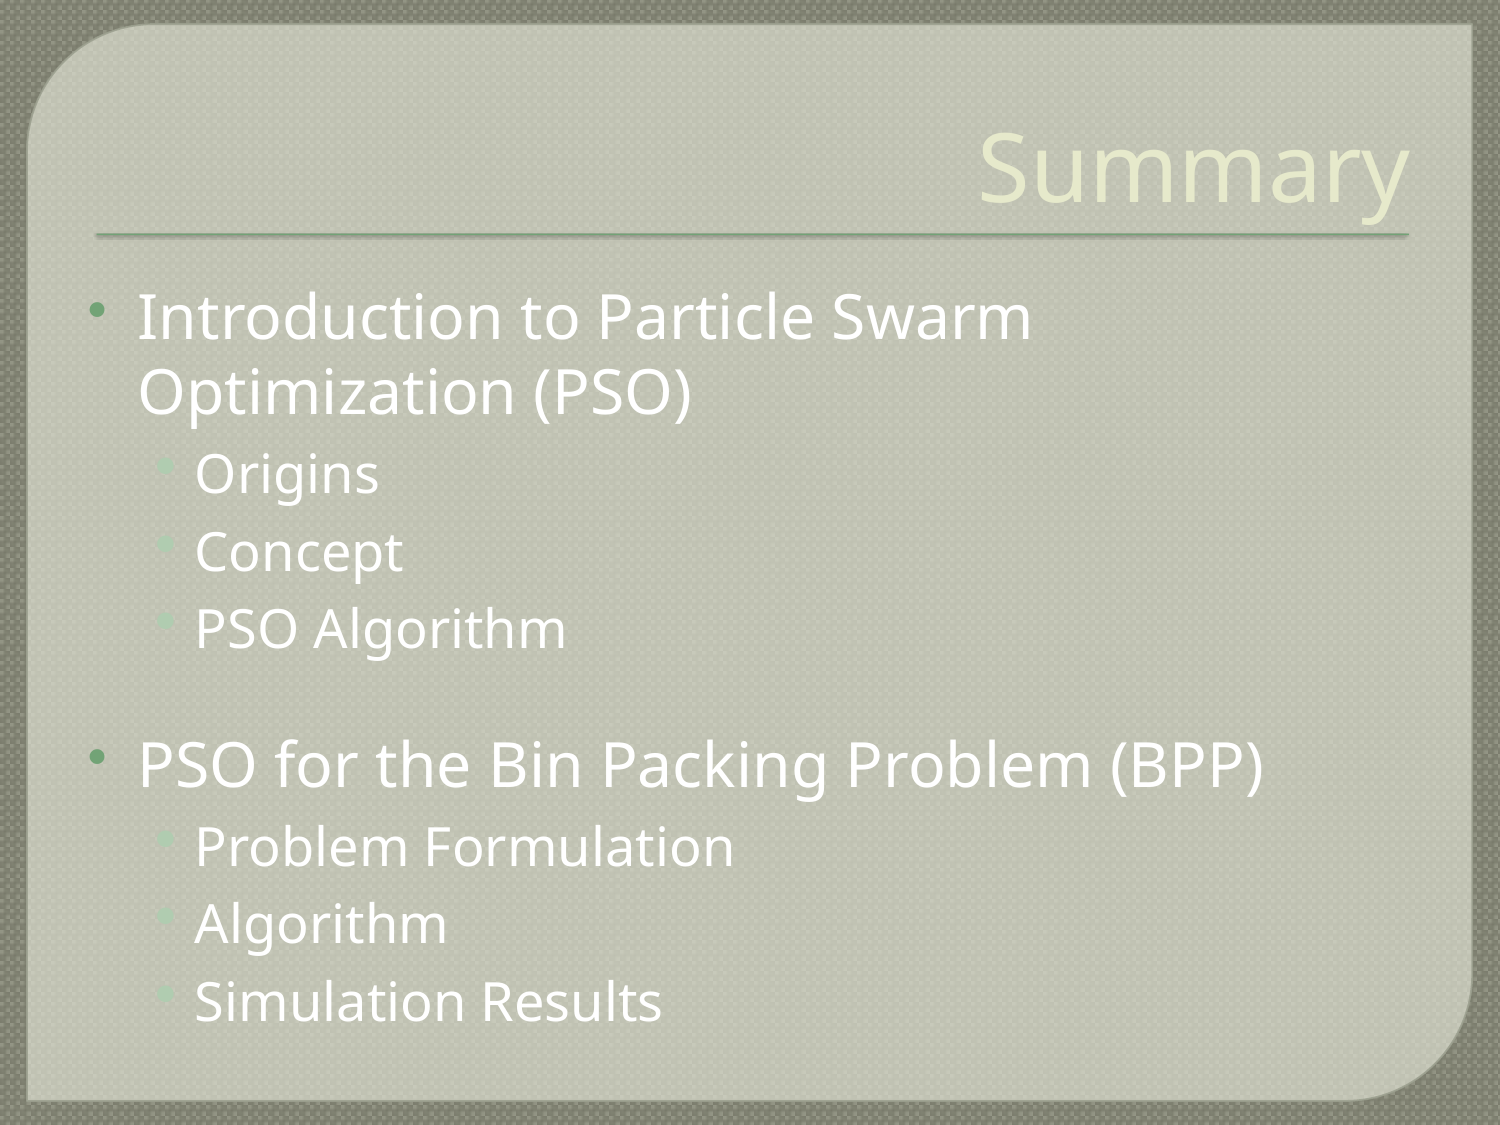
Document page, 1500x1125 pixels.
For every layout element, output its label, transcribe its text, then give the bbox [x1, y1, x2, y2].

list Introduction to Particle Swarm Optimization (PSO) Origins Concept PSO Algorithm PSO for the Bin Packing Problem (BPP) Problem Formulation Algorithm Simulation Results [74, 269, 1426, 1095]
title Summary [75, 41, 1425, 229]
picture [0, 0, 1500, 1125]
